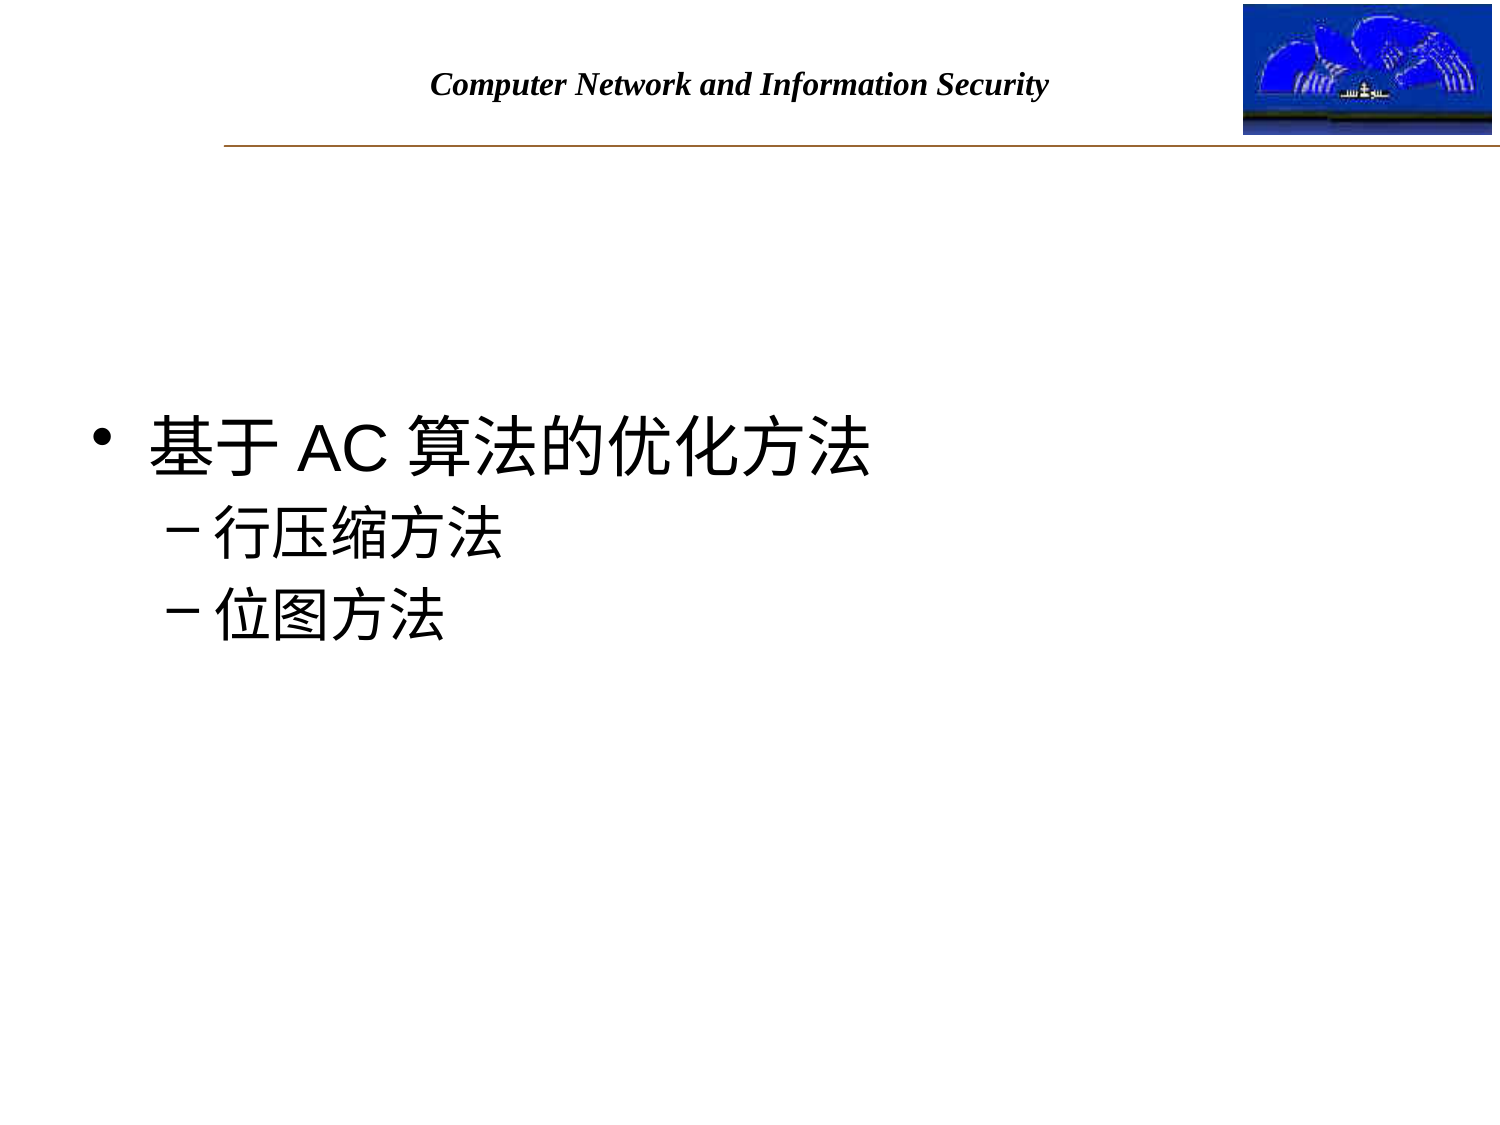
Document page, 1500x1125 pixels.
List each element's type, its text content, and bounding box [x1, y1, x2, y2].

list 基于AC算法的优化方法 行压缩方法 位图方法 [76, 396, 1428, 953]
